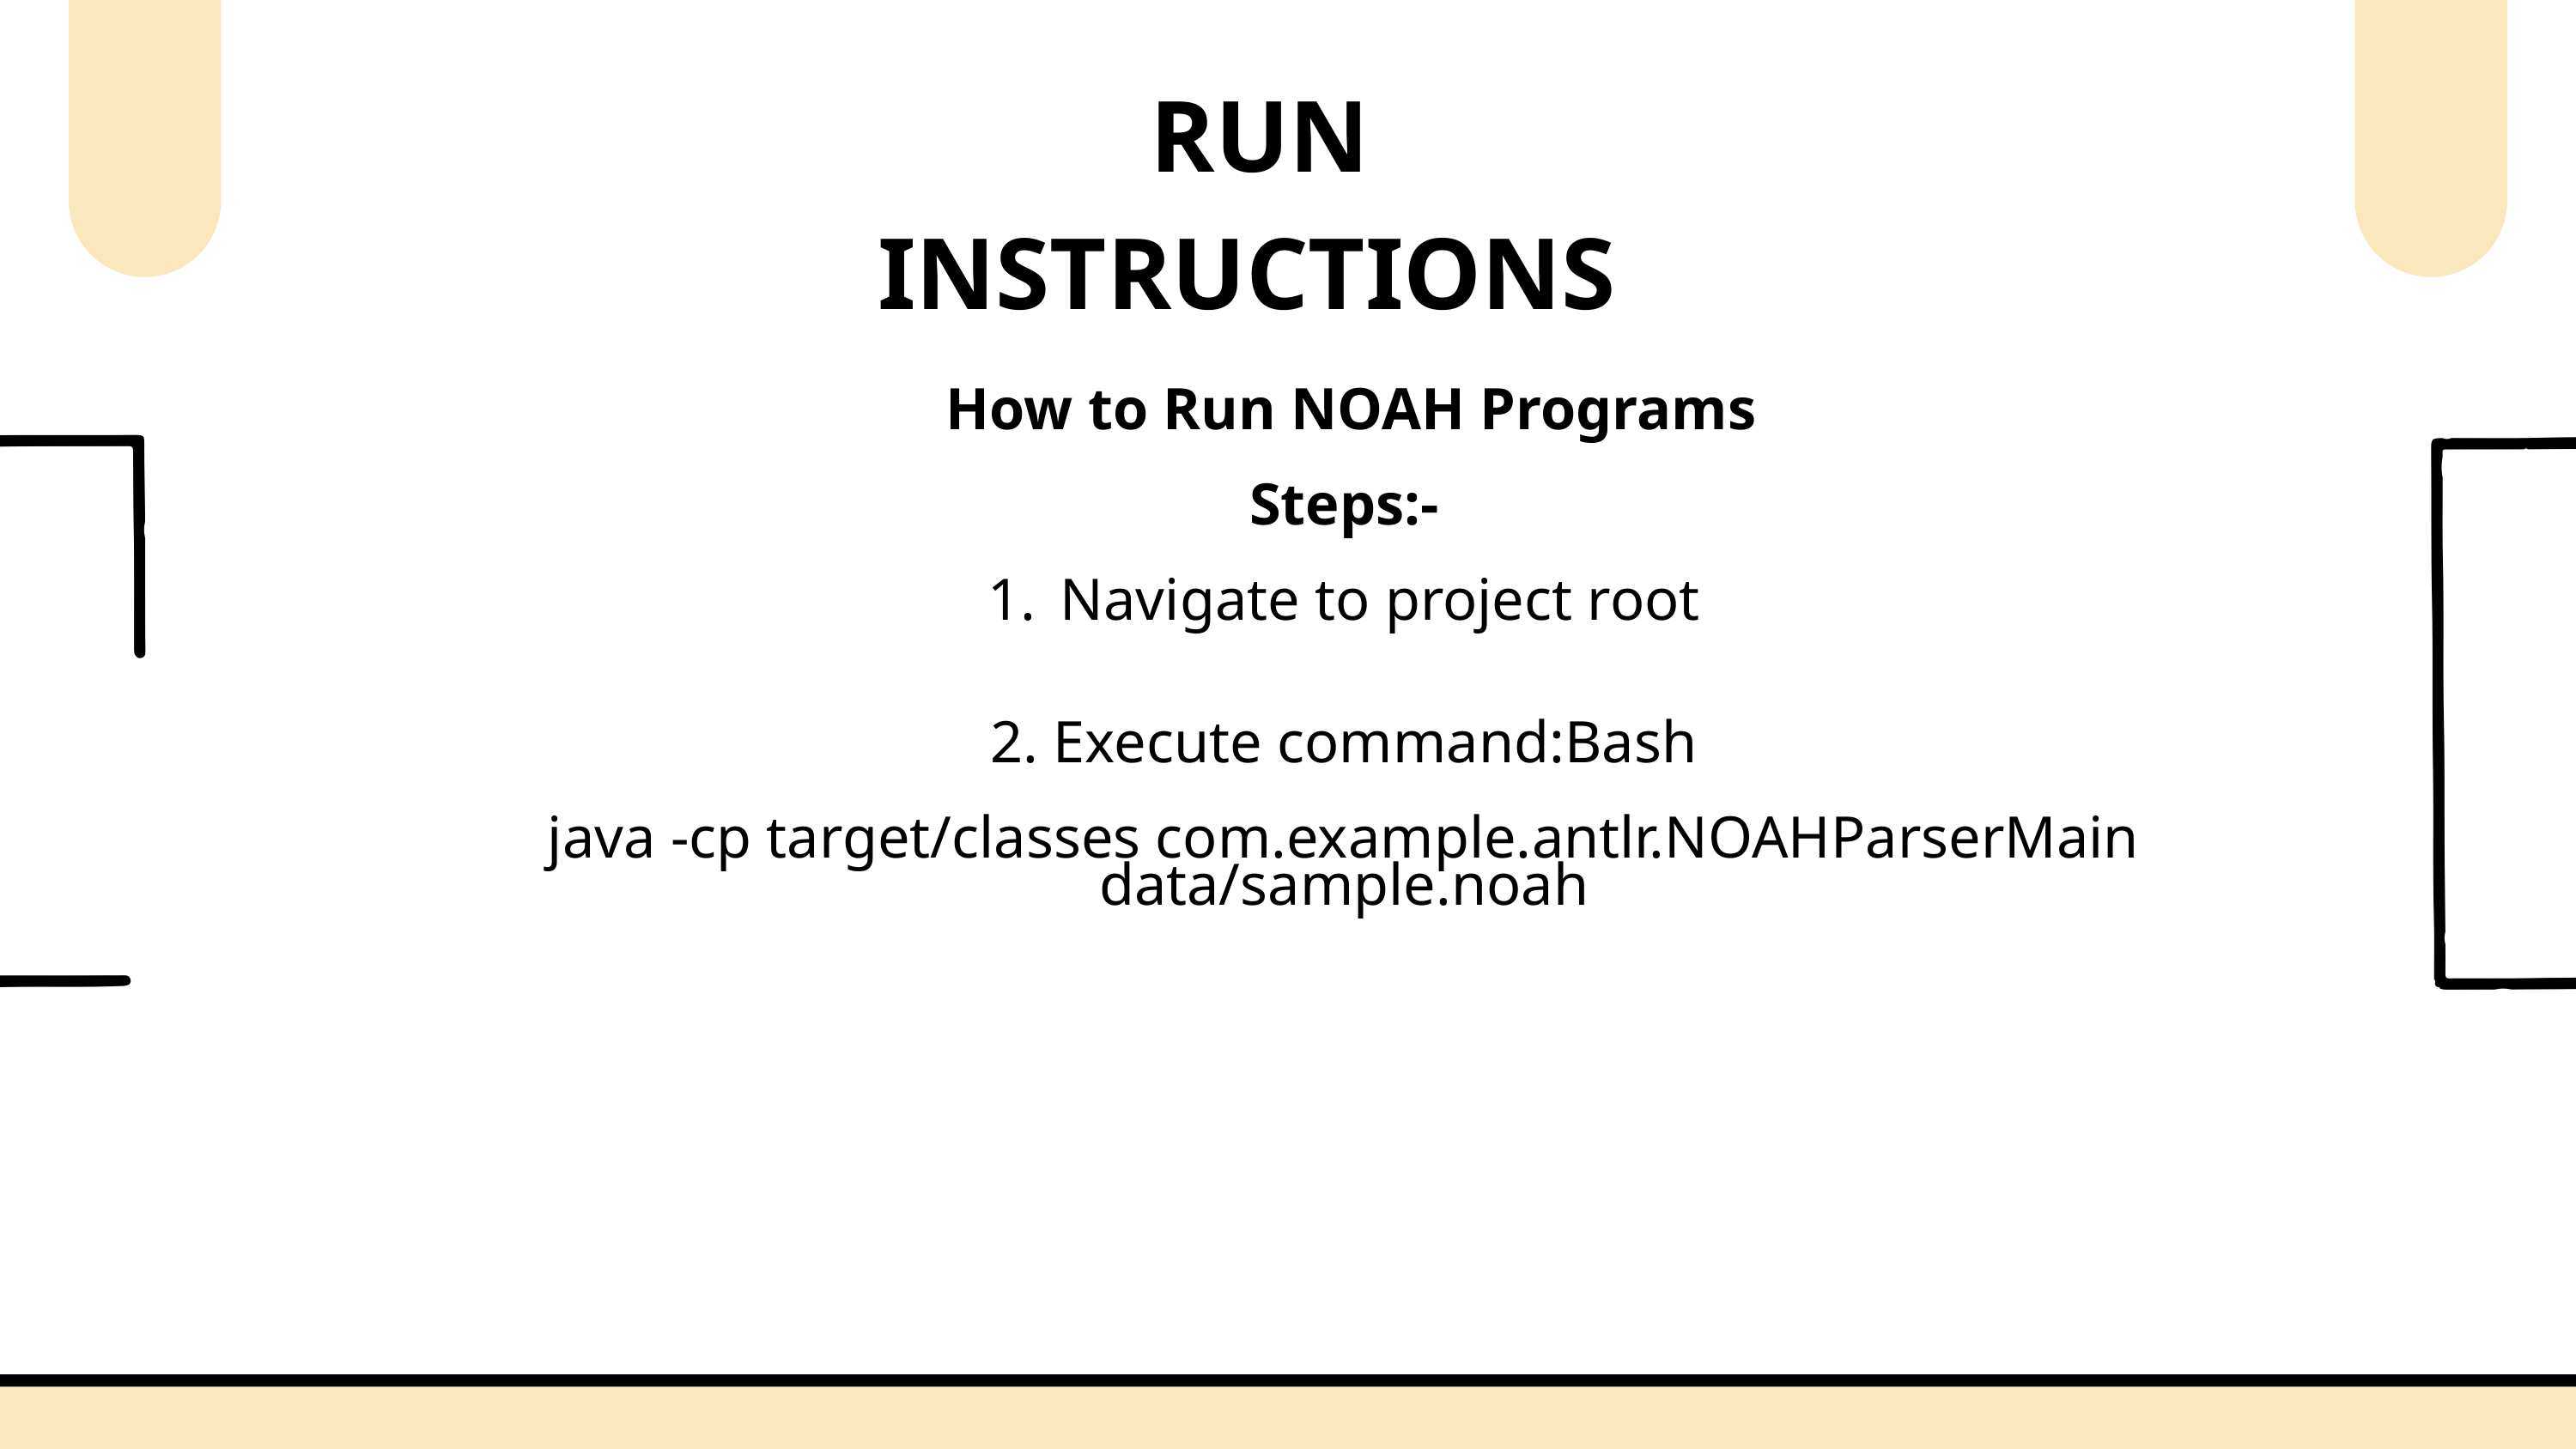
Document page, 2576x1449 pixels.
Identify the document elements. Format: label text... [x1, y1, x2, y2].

text_box How to Run NOAH Programs Steps:- Navigate to project root 2. Execute command:Bash java -cp target/classes com.example.antlr.NOAHParserMain data/sample.noah [508, 393, 2180, 1012]
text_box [68, 0, 222, 277]
text_box RUN INSTRUCTIONS [756, 53, 1738, 329]
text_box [2354, 0, 2508, 277]
text_box [0, 434, 146, 990]
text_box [0, 1379, 2576, 1449]
text_box [2431, 434, 2576, 990]
